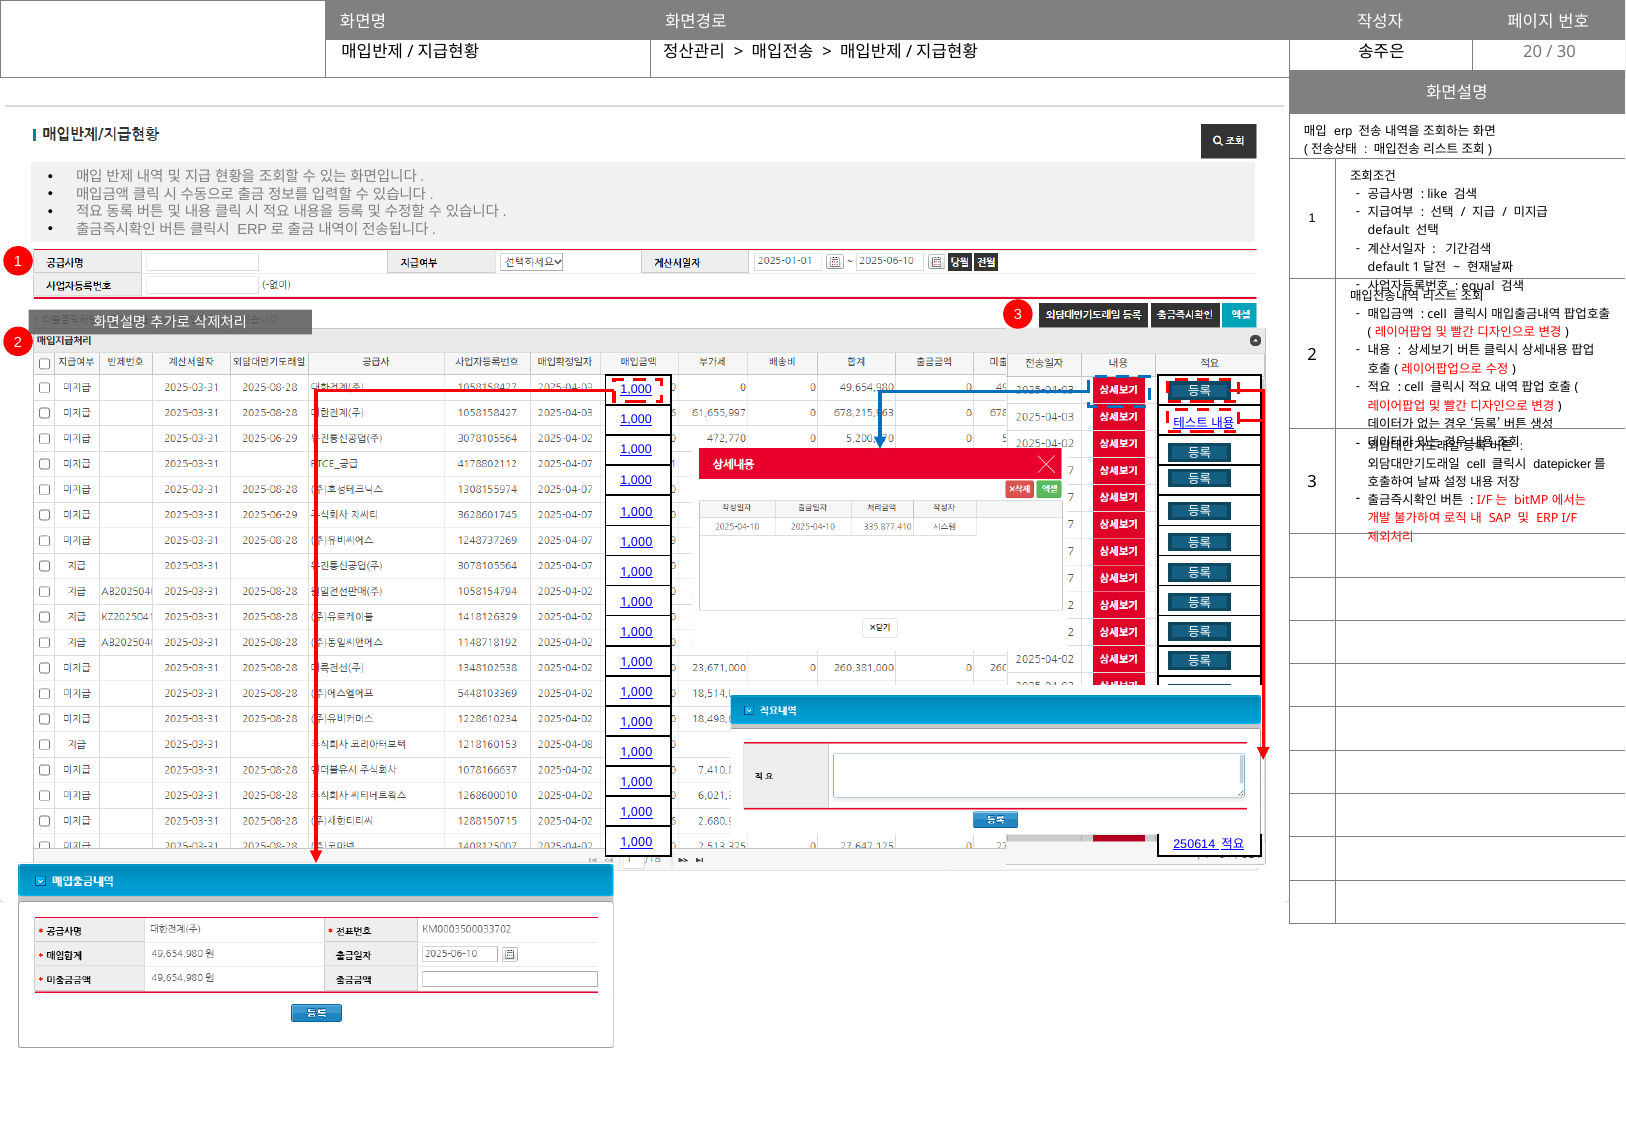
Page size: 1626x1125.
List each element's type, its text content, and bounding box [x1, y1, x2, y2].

table_cell [1336, 881, 1625, 923]
table_cell 1 [1290, 159, 1335, 278]
table_cell 2 [1290, 279, 1335, 428]
table_cell [1336, 664, 1625, 706]
text_box 1 [6, 244, 30, 249]
table_cell [1336, 794, 1625, 836]
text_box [1228, 390, 1264, 760]
table_cell 매입전송내역 리스트 조회 매입금액 : cell 클릭시 매입출금내역 팝업호출(레이어팝업 및 빨간 디자인으로 변경) 내용 : 상세보기 버튼 클릭시 상세내용 팝업 호출(레이어팝업으로 수정) 적요 : cell 클릭시 적요 내역 팝업 호출(레이어팝업 및 빨간 디자인으로 변경) 데이터가 없는 경우 ‘등록’ 버튼 생성 데이터가 있는 경우 내용 조회 [1336, 279, 1625, 428]
table_cell [1290, 751, 1335, 793]
slide_number 20 [1474, 33, 1625, 70]
table_cell [1336, 621, 1625, 663]
table_cell [1290, 664, 1335, 706]
table_cell [1290, 794, 1335, 836]
table_cell 3 [1290, 429, 1335, 533]
table_cell [1290, 837, 1335, 880]
table_cell 매입 erp 전송 내역을 조회하는 화면 (전송상태 : 매입전송 리스트 조회) [1290, 114, 1625, 158]
text_box 매입 반제 내역 및 지급 현황을 조회할 수 있는 화면입니다. 매입금액 클릭 시 수동으로 출금 정보를 입력할 수 있습니다. 적요 동록 버튼 및 내용 클릭 시 적요 내용을 등록 및 수정할 수 있습니다. 출금즉시확인 버튼 클릭시 ERP로 출금 내역이 전송됩니다. [32, 164, 1253, 241]
table_cell [1336, 707, 1625, 750]
table_cell [1336, 837, 1625, 880]
picture [0, 249, 1290, 1051]
table_cell [1336, 578, 1625, 620]
table_cell 외담대만기도래일 등록 버튼 : 외담대만기도래일 cell 클릭시 datepicker를 호출하여 날짜 설정 내용 저장 출금즉시확인 버튼 : I/F는 bitMP에서는 개발 불가하여 로직 내 SAP 및 ERP I/F 제외처리 [1336, 429, 1625, 533]
table_cell [1290, 707, 1335, 750]
table_cell [1290, 621, 1335, 663]
table_header 화면설명 [1290, 71, 1625, 113]
table_cell [1336, 534, 1625, 577]
text_box 매입반제/지급현황 [326, 33, 648, 68]
table_cell [1290, 578, 1335, 620]
table_cell [1336, 751, 1625, 793]
table_cell 조회조건 공급사명 : like 검색 지급여부 : 선택 / 지급 / 미지급 default 선택 계산서일자 : 기간검색 default 1달전 ~ 현재날짜 사업자등록번호 : equal 검색 [1336, 159, 1625, 278]
picture [0, 117, 1290, 159]
table_cell [1290, 534, 1335, 577]
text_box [879, 390, 1090, 450]
text_box 정산관리 > 매입전송 > 매입반제/지급현황 [648, 33, 1088, 68]
table_cell [1290, 881, 1335, 923]
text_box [315, 390, 615, 864]
